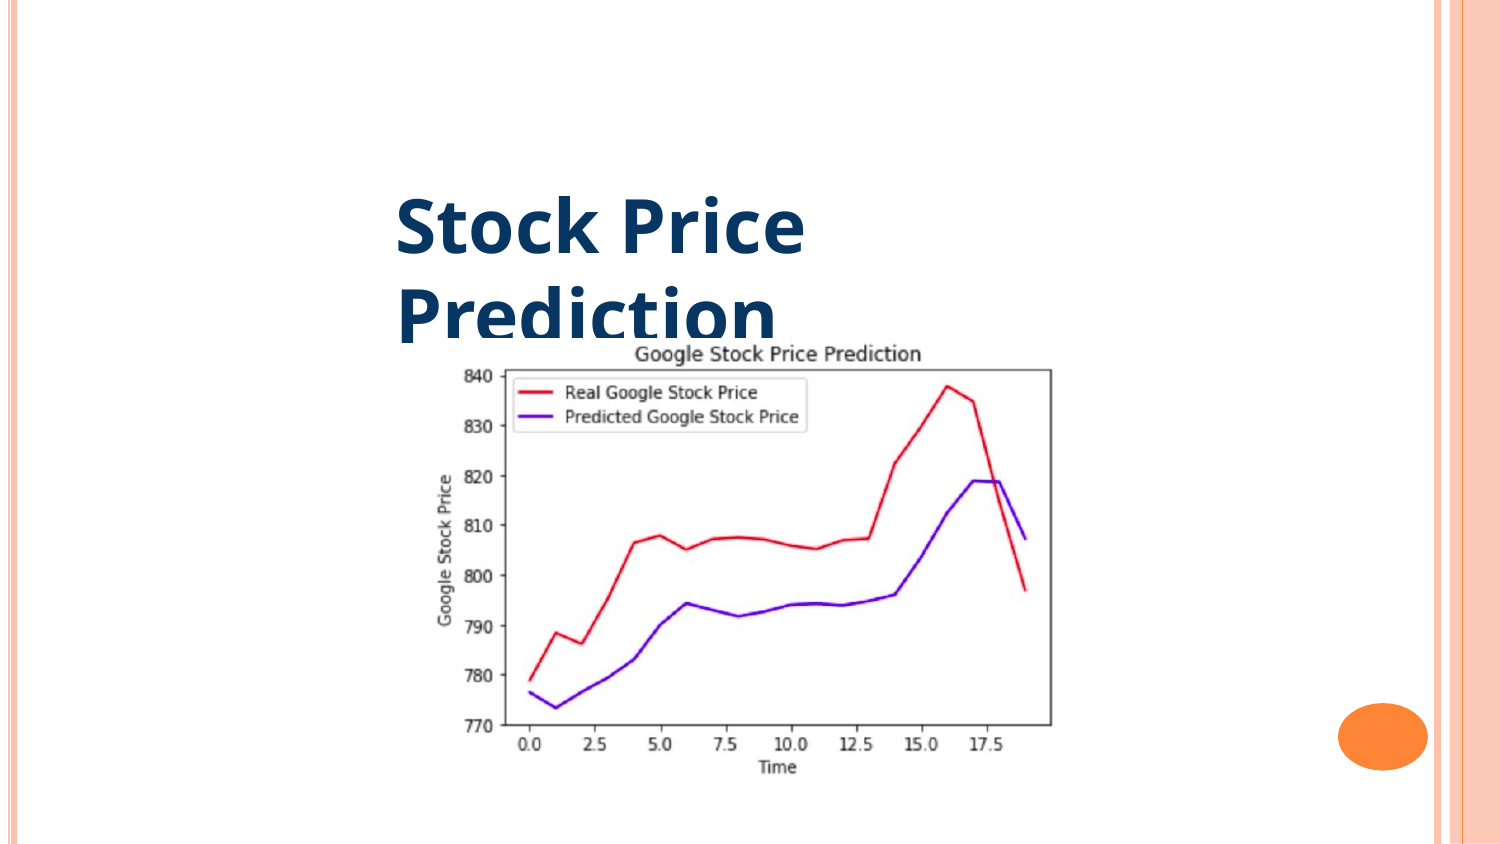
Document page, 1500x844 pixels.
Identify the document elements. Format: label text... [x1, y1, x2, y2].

title Stock Price Prediction [393, 176, 1148, 359]
text_box [431, 338, 1058, 780]
